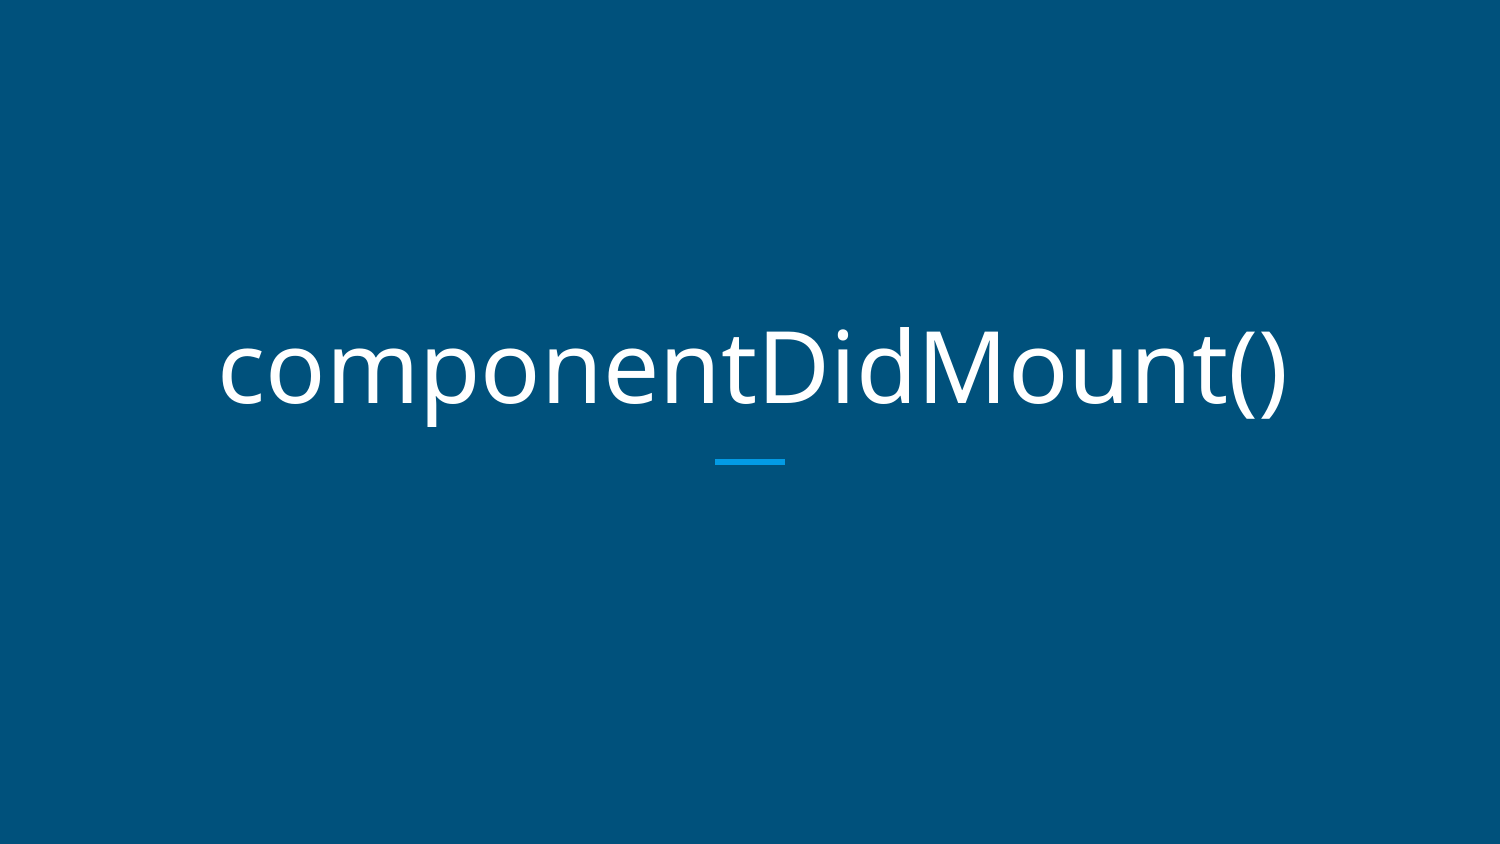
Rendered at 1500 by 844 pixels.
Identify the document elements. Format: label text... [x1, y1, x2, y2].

title componentDidMount() [78, 289, 1428, 439]
